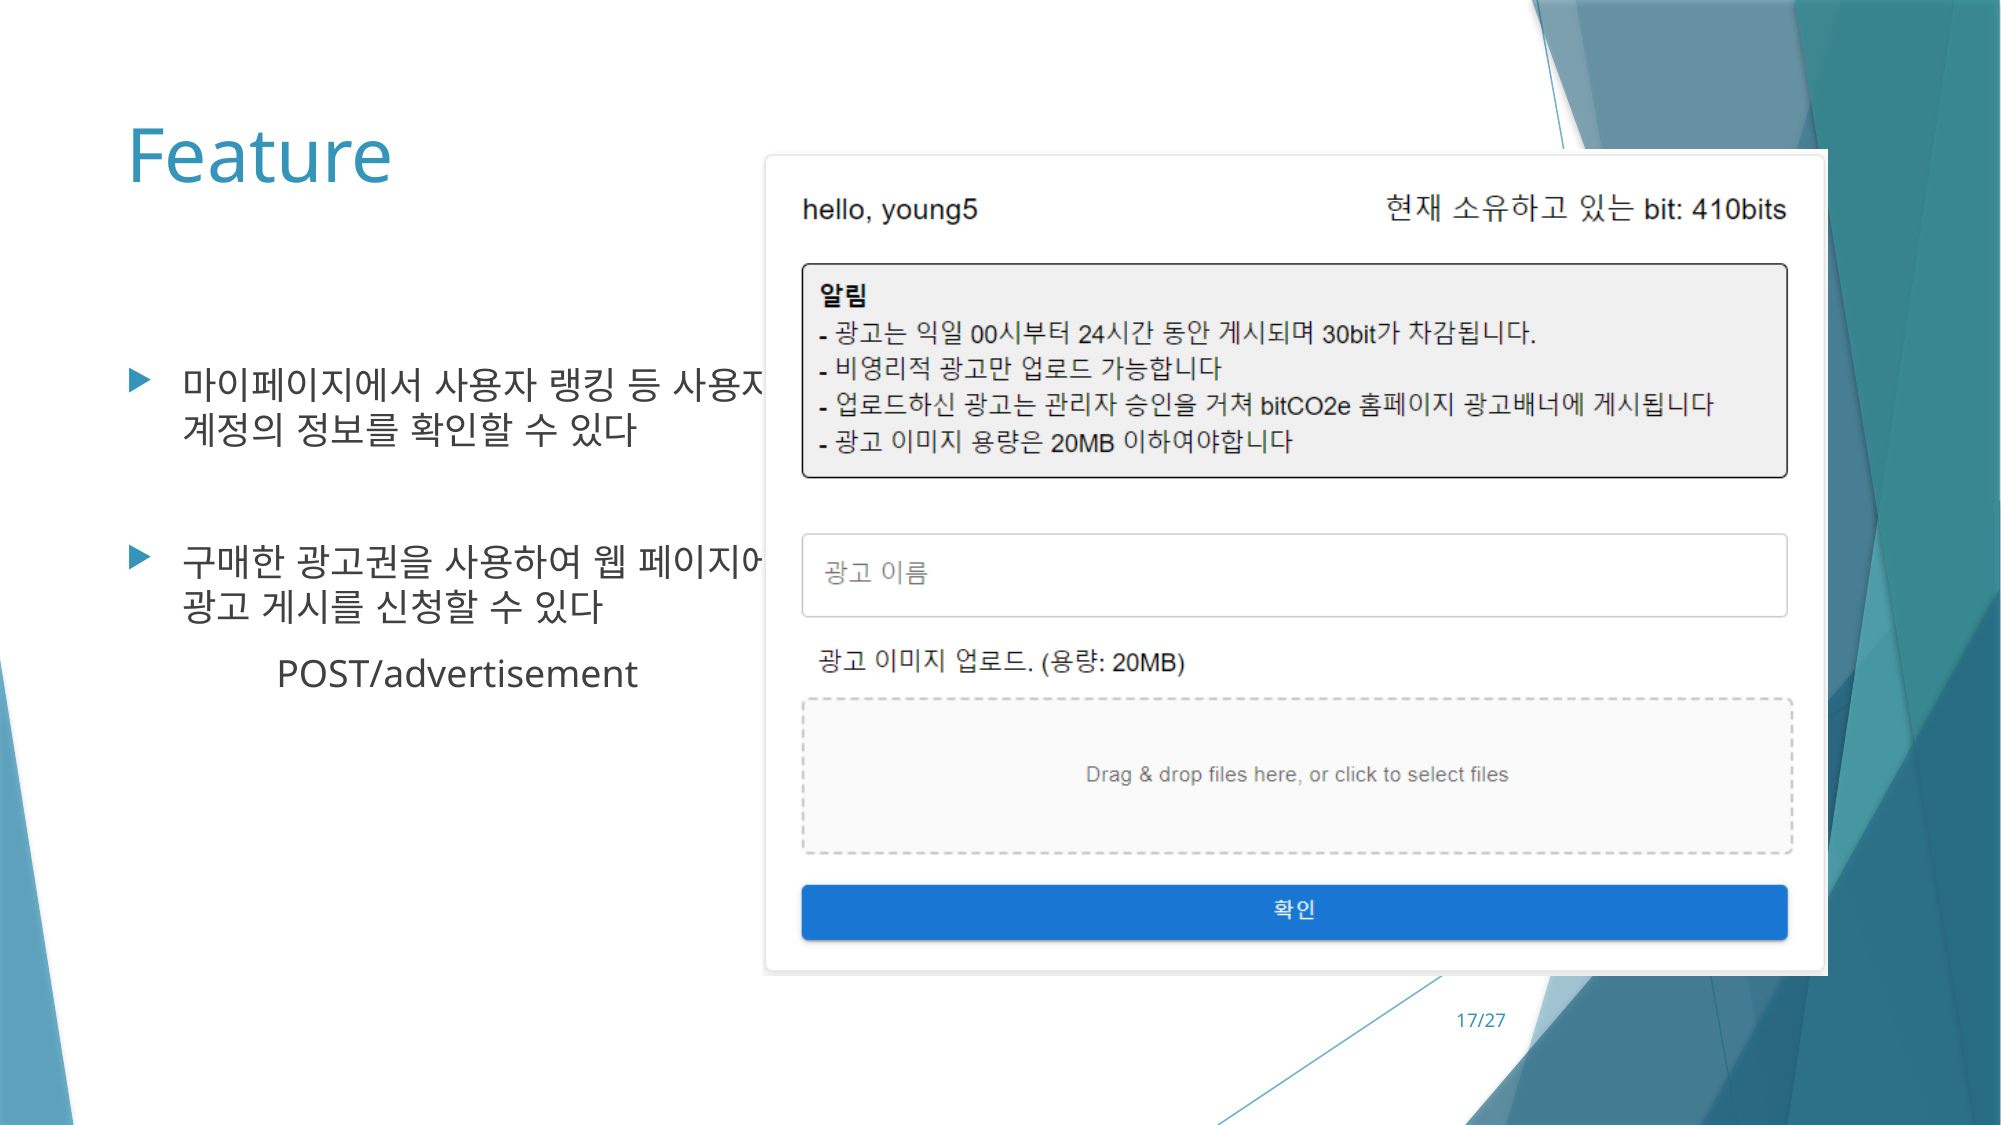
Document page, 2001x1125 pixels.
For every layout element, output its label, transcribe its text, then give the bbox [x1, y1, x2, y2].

slide_number 17/27 [1409, 991, 1522, 1051]
picture [761, 149, 1828, 976]
title Feature [111, 99, 1522, 317]
list 마이페이지에서 사용자 랭킹 등 사용자 계정의 정보를 확인할 수 있다 구매한 광고권을 사용하여 웹 페이지에 광고 게시를 신청할 수 있다 POST/advertisement [111, 354, 798, 992]
